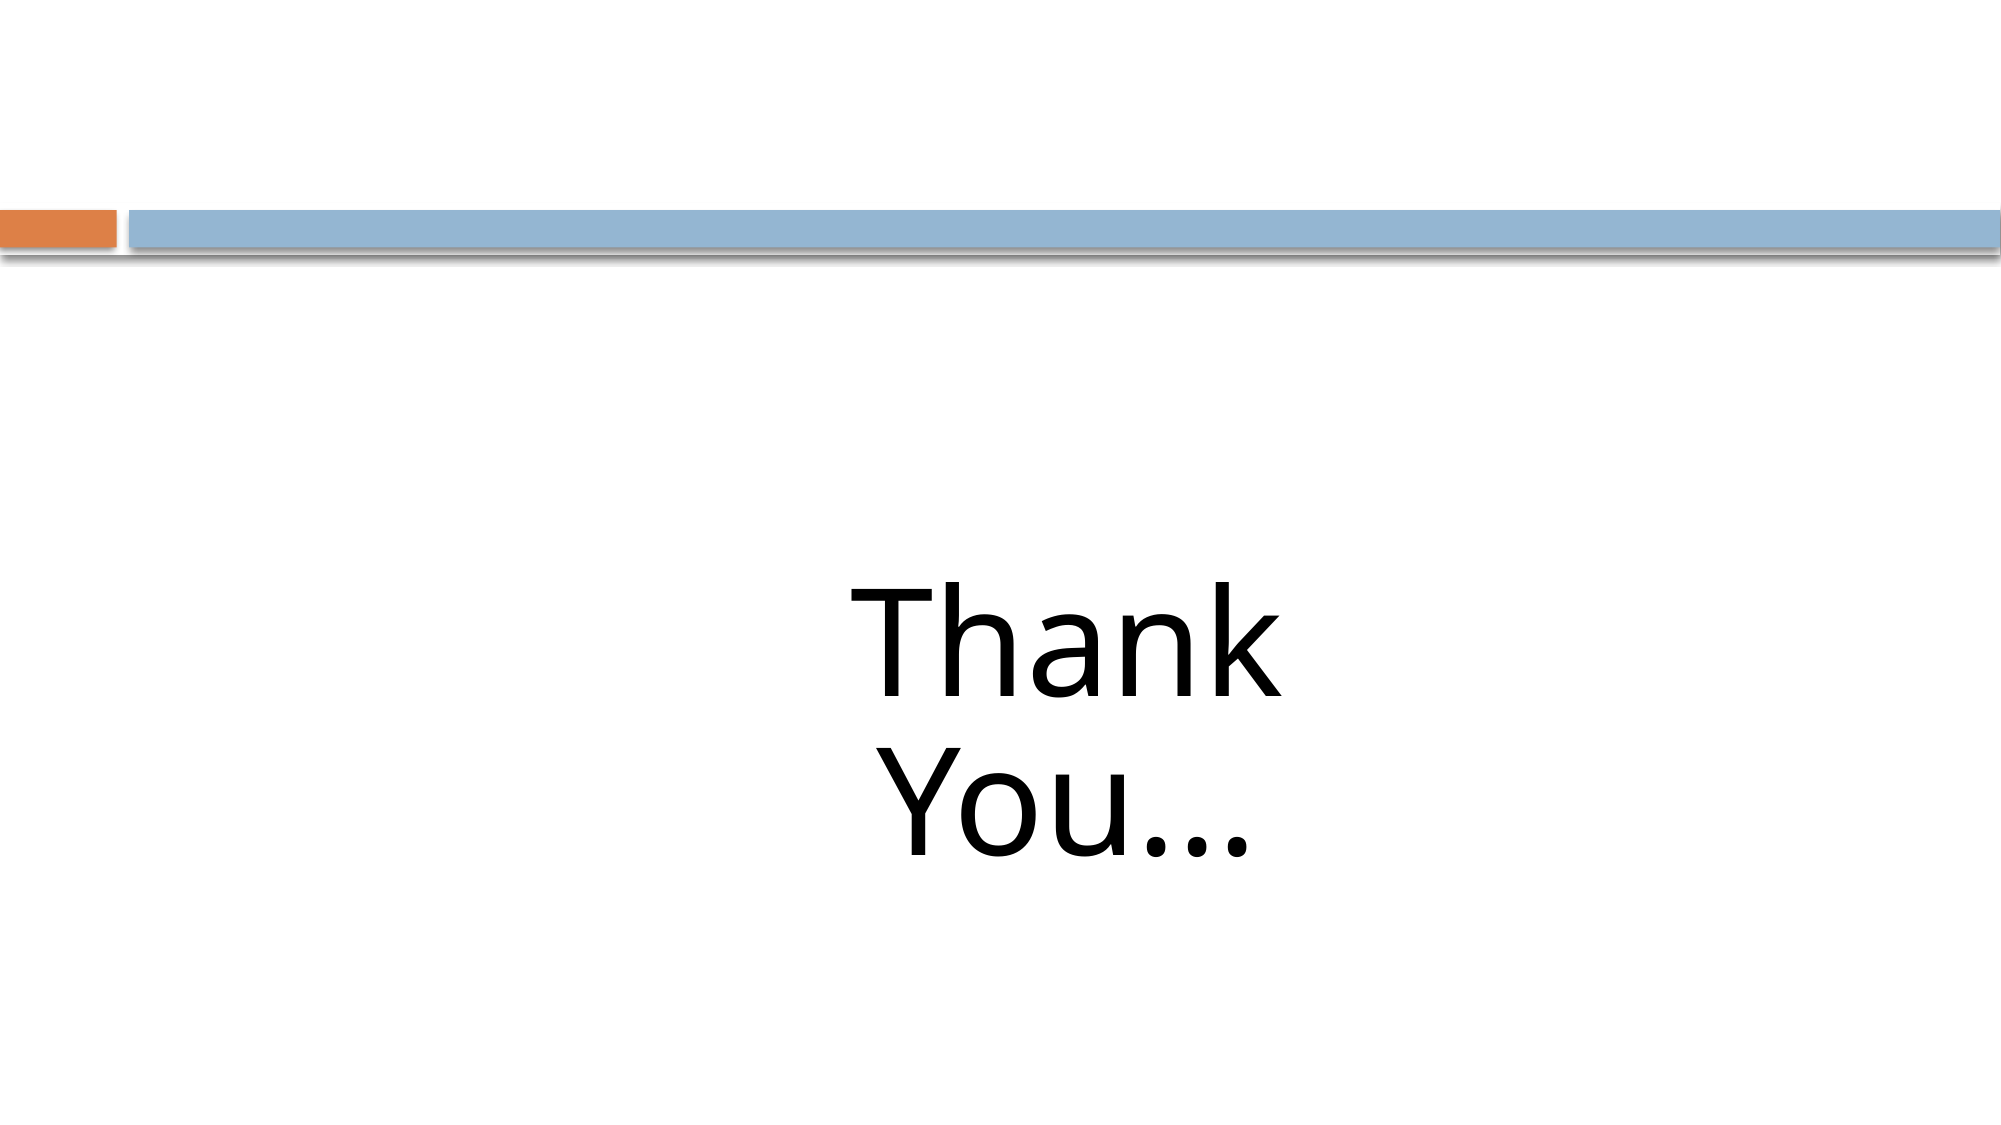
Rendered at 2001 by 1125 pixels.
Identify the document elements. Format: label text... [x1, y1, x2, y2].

list Thank You... [133, 290, 2000, 1029]
